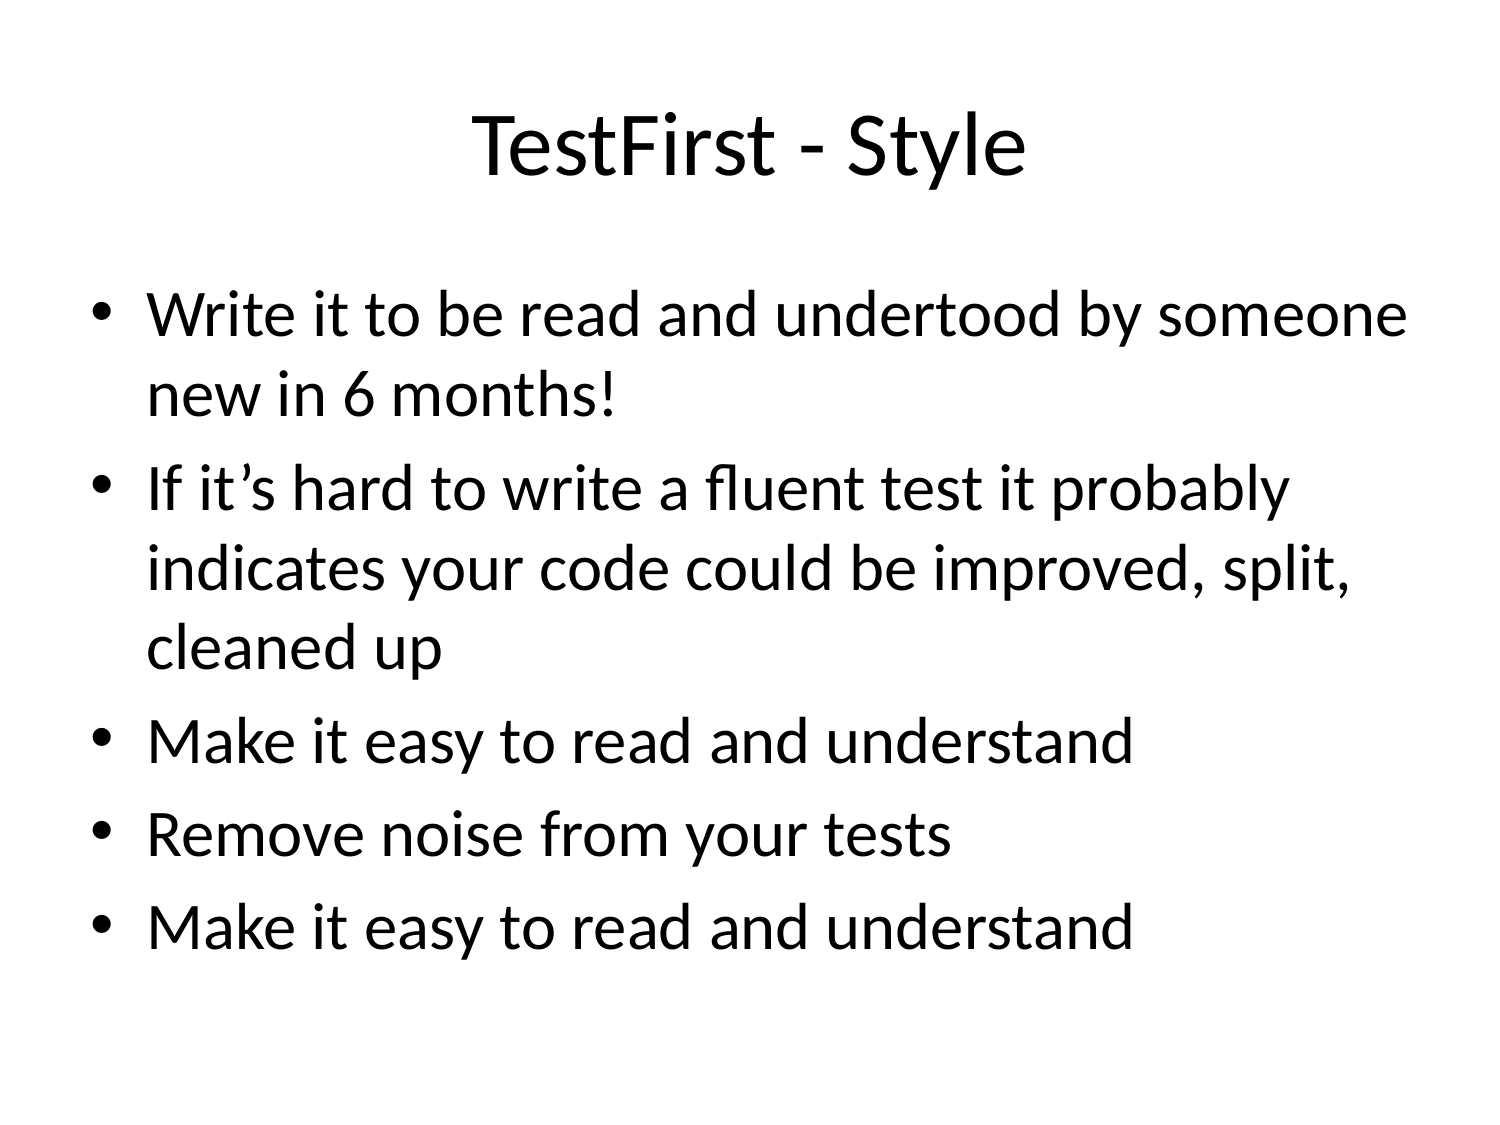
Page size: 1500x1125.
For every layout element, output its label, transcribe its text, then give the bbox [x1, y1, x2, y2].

list Write it to be read and undertood by someone new in 6 months! If it’s hard to write a fluent test it probably indicates your code could be improved, split, cleaned up Make it easy to read and understand Remove noise from your tests Make it easy to read and understand [75, 262, 1425, 1005]
title TestFirst - Style [75, 45, 1425, 233]
